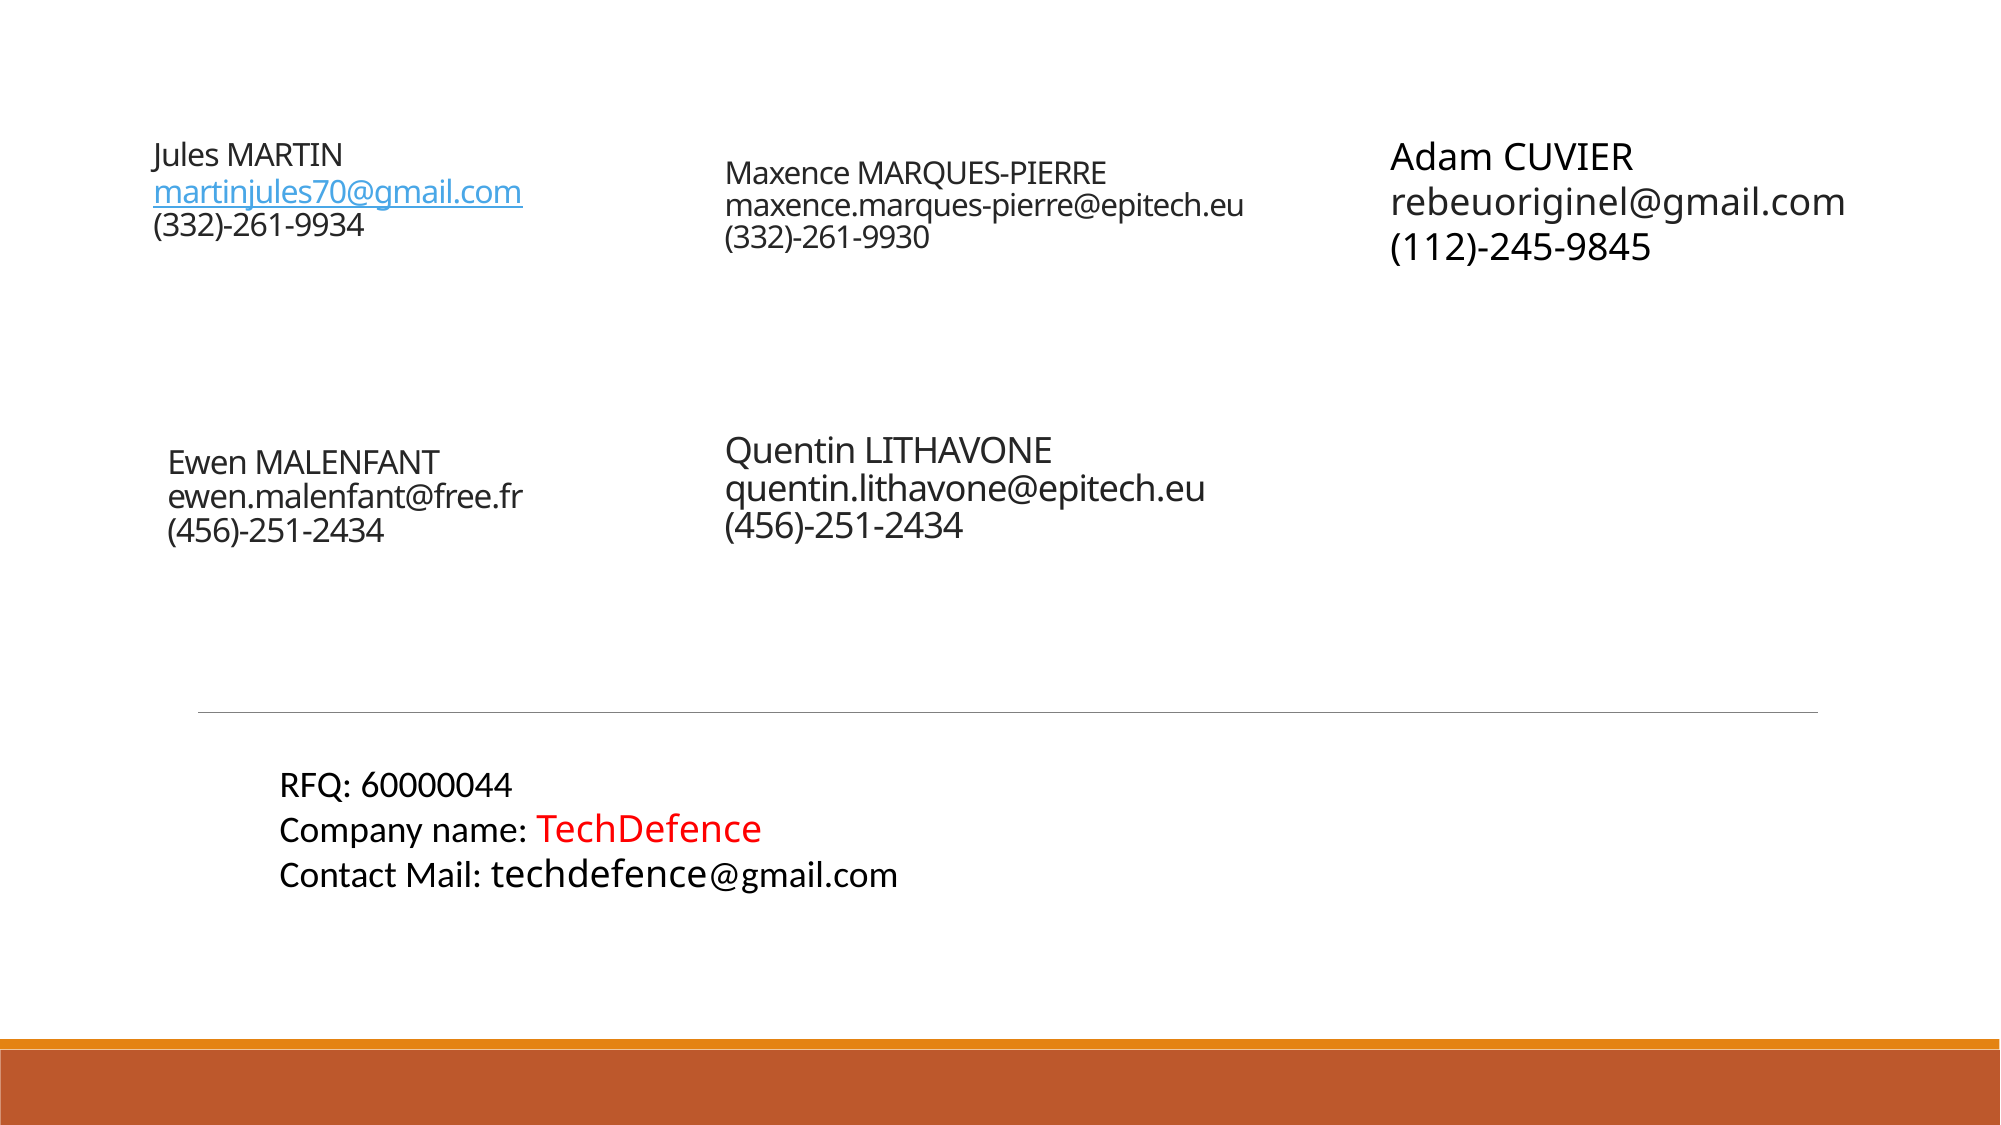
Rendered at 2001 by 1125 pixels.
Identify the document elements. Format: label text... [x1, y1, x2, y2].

text_box Maxence MARQUES-PIERRE maxence.marques-pierre@epitech.eu (332)-261-9930 [709, 128, 1291, 305]
text_box RFQ: 60000044 Company name: TechDefence Contact Mail: techdefence@gmail.com [264, 753, 939, 903]
text_box Quentin LITHAVONE quentin.lithavone@epitech.eu (456)-251-2434 [709, 425, 1262, 602]
text_box Adam CUVIER rebeuoriginel@gmail.com (112)-245-9845 [1375, 125, 2000, 276]
title Jules MARTIN martinjules70@gmail.com (332)-261-9934 [138, 113, 559, 290]
text_box Ewen MALENFANT ewen.malenfant@free.fr (456)-251-2434 [152, 425, 545, 602]
